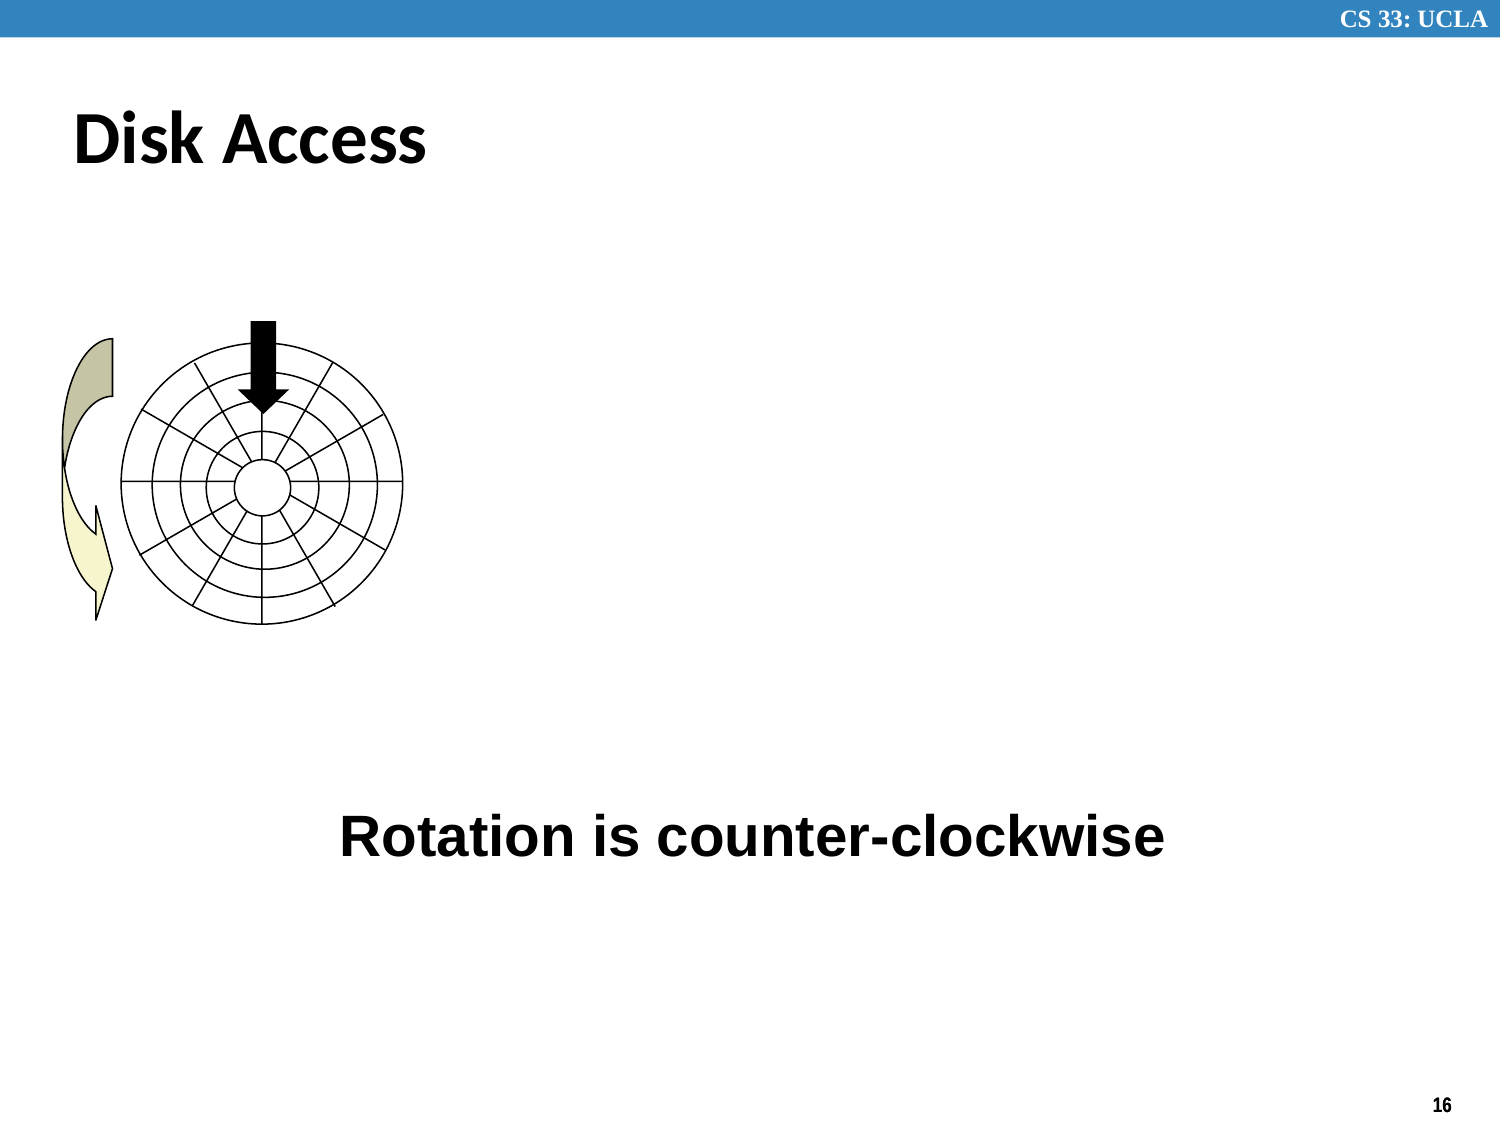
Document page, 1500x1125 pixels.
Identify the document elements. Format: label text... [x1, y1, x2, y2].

text_box [251, 321, 276, 341]
title Disk Access [58, 71, 1305, 197]
text_box [62, 338, 113, 621]
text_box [120, 342, 405, 626]
text_box Rotation is counter-clockwise [324, 737, 1213, 875]
